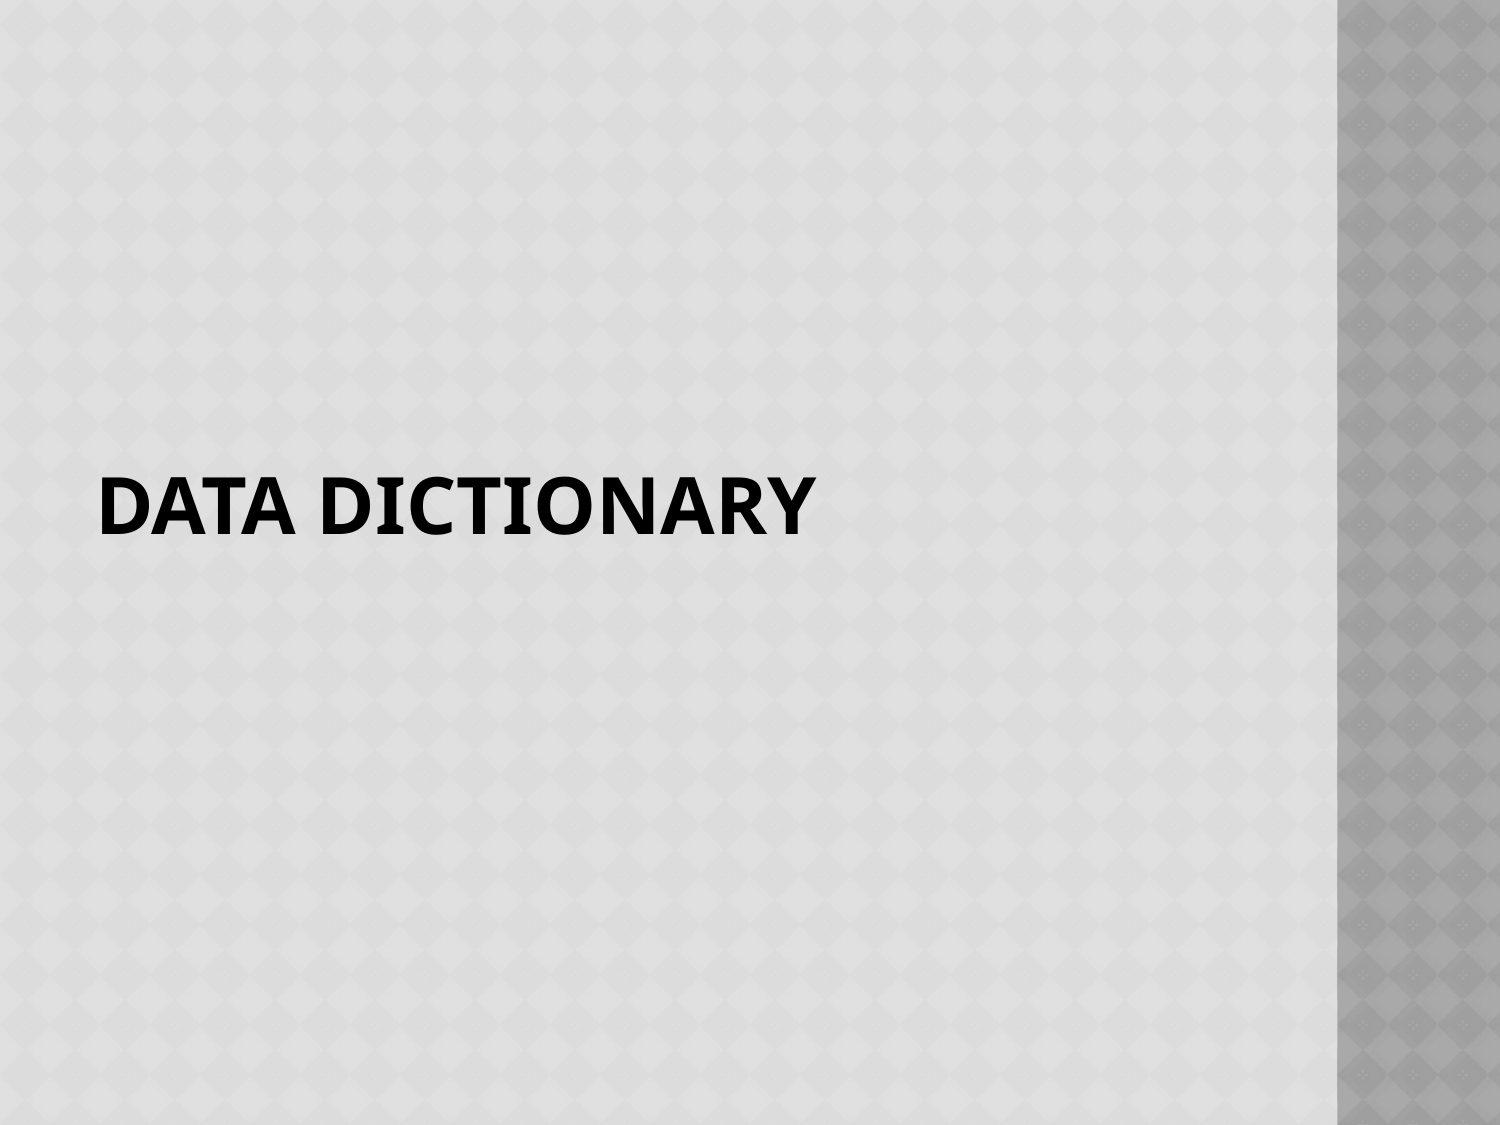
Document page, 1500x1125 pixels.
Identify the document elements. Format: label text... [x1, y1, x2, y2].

title Data Dictionary [87, 362, 1438, 550]
